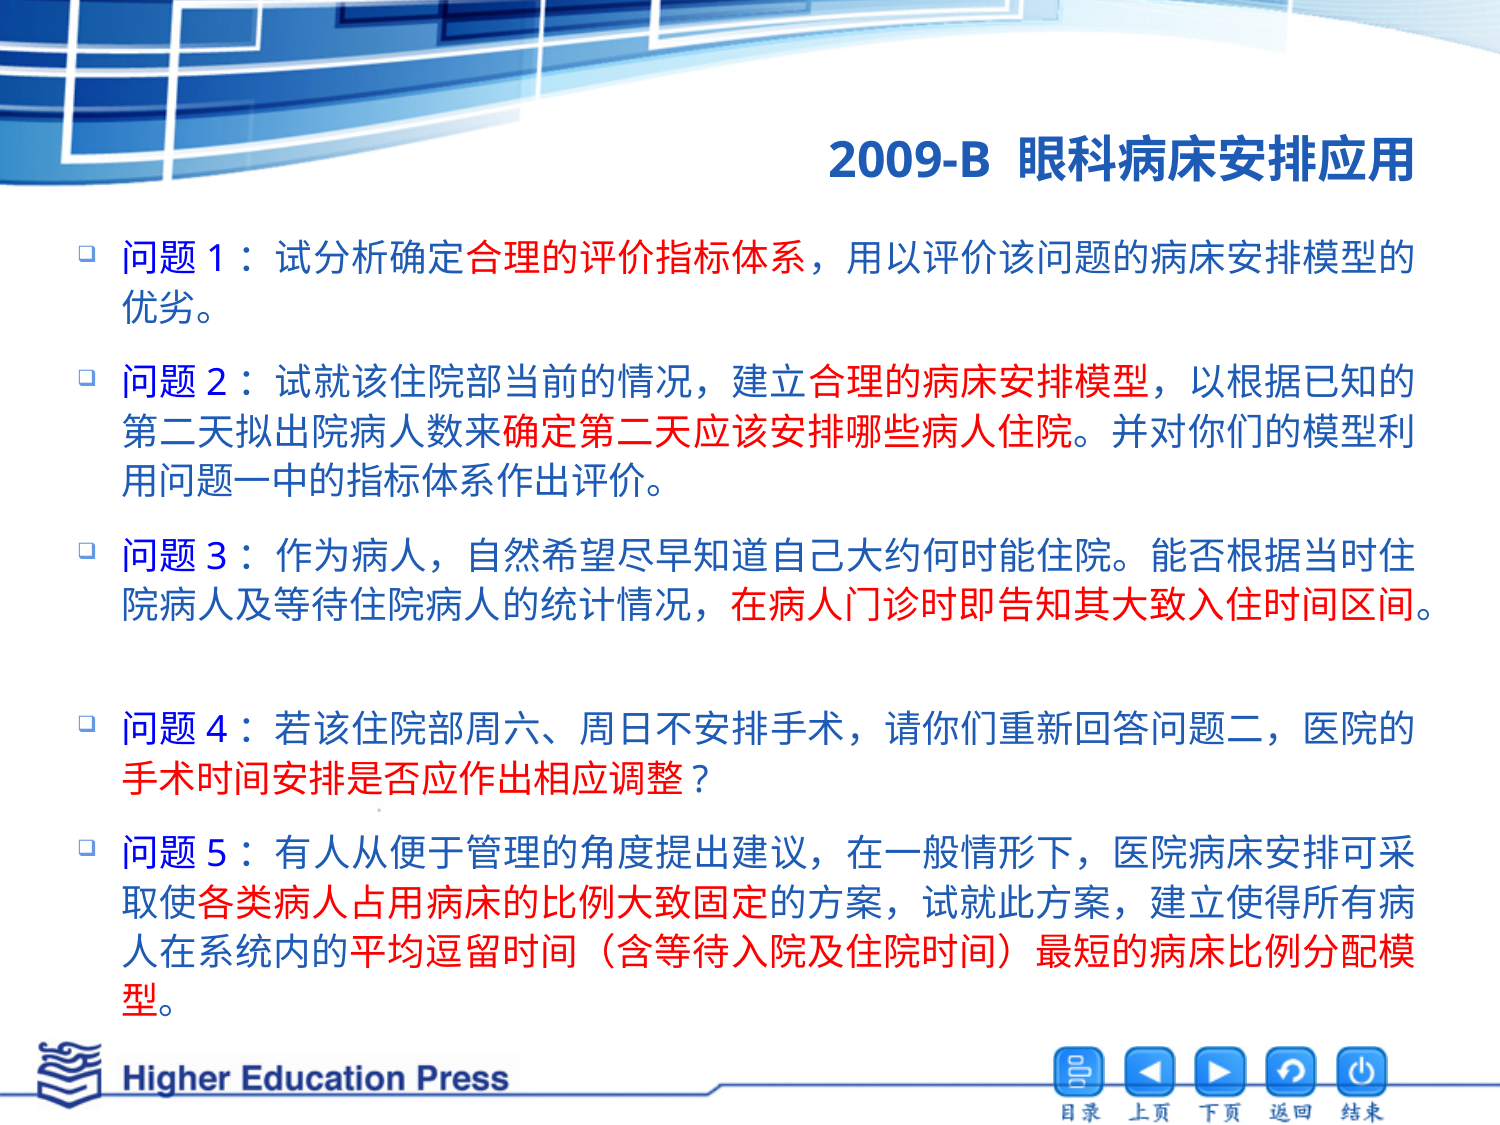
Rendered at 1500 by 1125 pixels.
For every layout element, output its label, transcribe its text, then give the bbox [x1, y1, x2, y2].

picture [0, 0, 1500, 1125]
title 2009-B 眼科病床安排应用 [440, 79, 1429, 195]
list 问题1：试分析确定合理的评价指标体系，用以评价该问题的病床安排模型的优劣。 问题2：试就该住院部当前的情况，建立合理的病床安排模型，以根据已知的第二天拟出院病人数来确定第二天应该安排哪些病人住院。并对你们的模型利用问题一中的指标体系作出评价。 问题3：作为病人，自然希望尽早知道自己大约何时能住院。能否根据当时住院病人及等待住院病人的统计情况，在病人门诊时即告知其大致入住时间区间。 问题4：若该住院部周六、周日不安排手术，请你们重新回答问题二，医院的手术时间安排是否应作出相应调整? 问题5：有人从便于管理的角度提出建议，在一般情形下，医院病床安排可采取使各类病人占用病床的比例大致固定的方案，试就此方案，建立使得所有病人在系统内的平均逗留时间（含等待入院及住院时间）最短的病床比例分配模型。 [65, 224, 1428, 1059]
